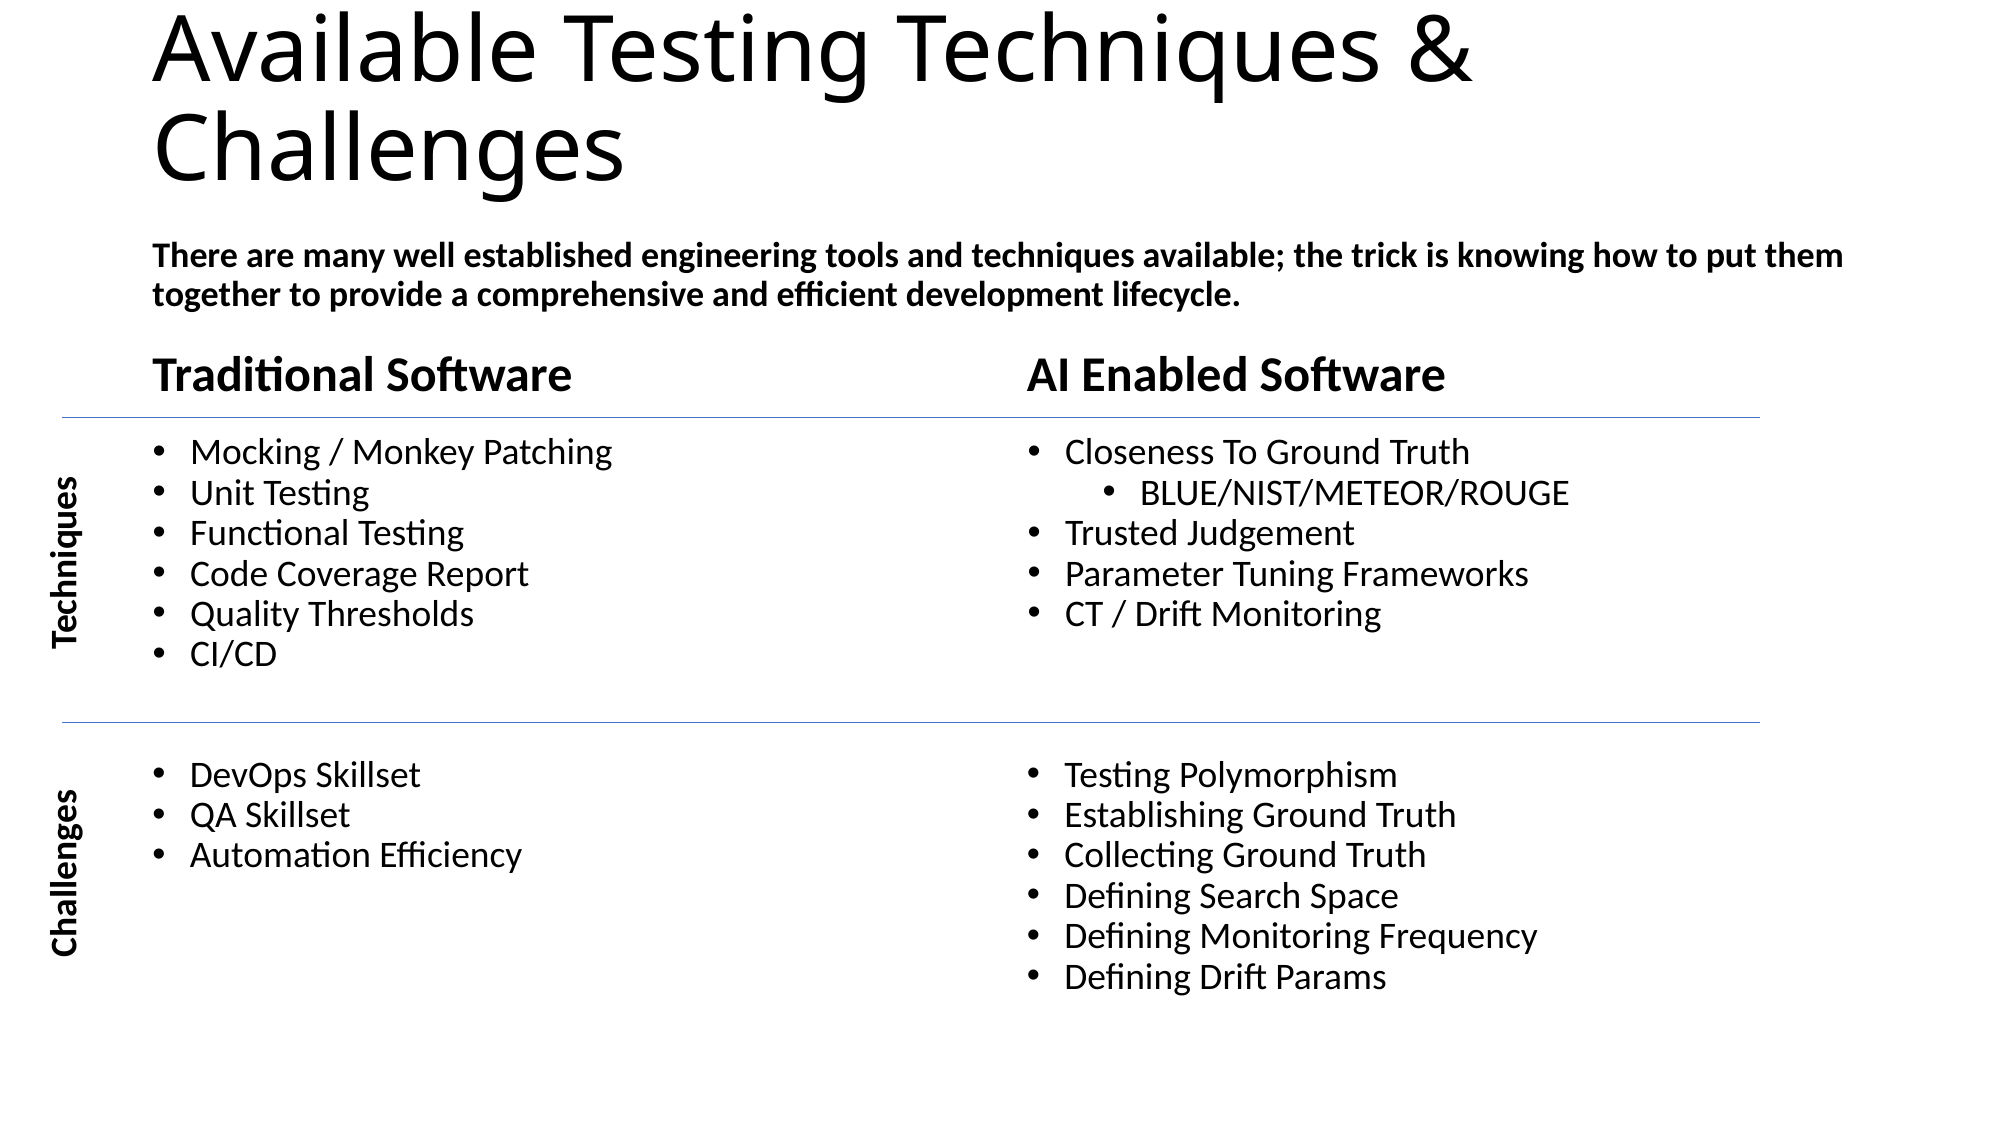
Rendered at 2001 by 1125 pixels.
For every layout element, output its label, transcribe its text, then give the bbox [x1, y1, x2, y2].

list Mocking / Monkey Patching Unit Testing Functional Testing Code Coverage Report Quality Thresholds CI/CD [137, 424, 984, 722]
text_box There are many well established engineering tools and techniques available; the trick is knowing how to put them together to provide a comprehensive and efficient development lifecycle. [137, 229, 1863, 324]
list AI Enabled Software [1011, 330, 1863, 411]
text_box Testing Polymorphism Establishing Ground Truth Collecting Ground Truth Defining Search Space Defining Monitoring Frequency Defining Drift Params [1011, 747, 1863, 1045]
list Traditional Software [137, 330, 984, 411]
text_box Challenges [31, 763, 92, 983]
title Available Testing Techniques & Challenges [137, 59, 1863, 208]
text_box DevOps Skillset QA Skillset Automation Efficiency [137, 747, 984, 1045]
list Closeness To Ground Truth BLUE/NIST/METEOR/ROUGE Trusted Judgement Parameter Tuning Frameworks CT / Drift Monitoring [1012, 424, 1863, 723]
text_box Techniques [31, 453, 92, 673]
